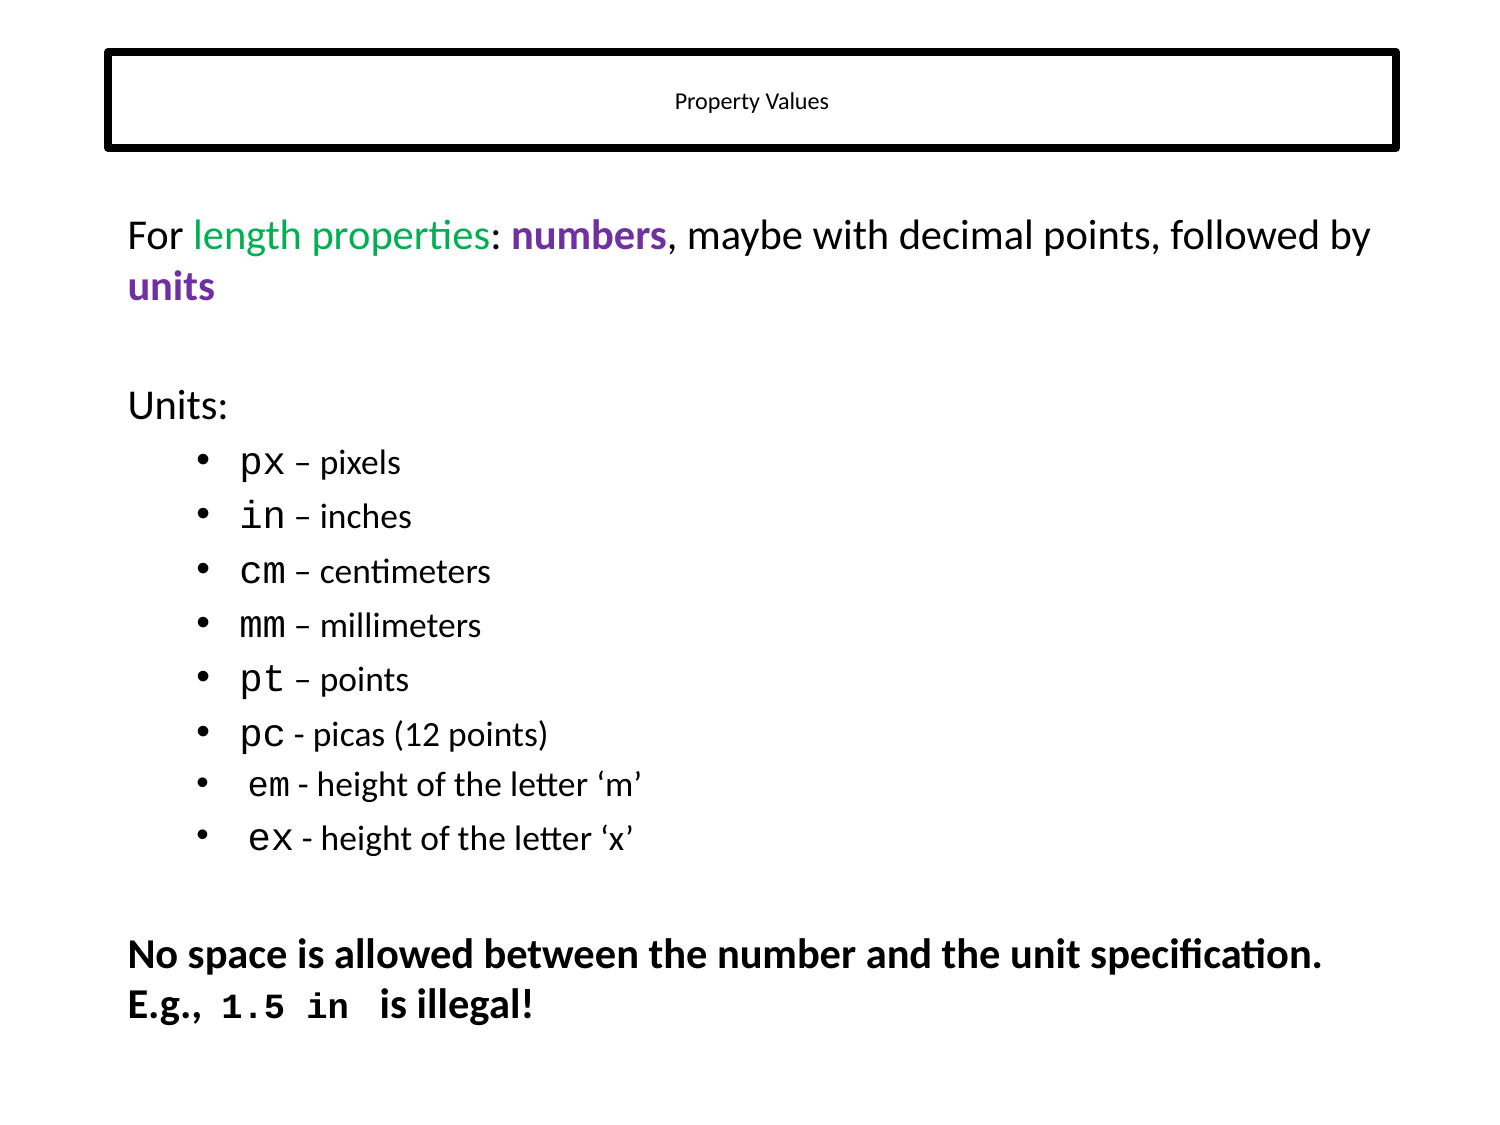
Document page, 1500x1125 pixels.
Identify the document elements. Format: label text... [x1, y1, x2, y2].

title Property Values [104, 48, 1400, 152]
list For length properties: numbers, maybe with decimal points, followed by units Units: px – pixels in – inches cm – centimeters mm – millimeters pt – points pc - picas (12 points) em - height of the letter ‘m’ ex - height of the letter ‘x’ No space is allowed between the number and the unit specification. E.g., 1.5 in is illegal! [112, 200, 1388, 1038]
